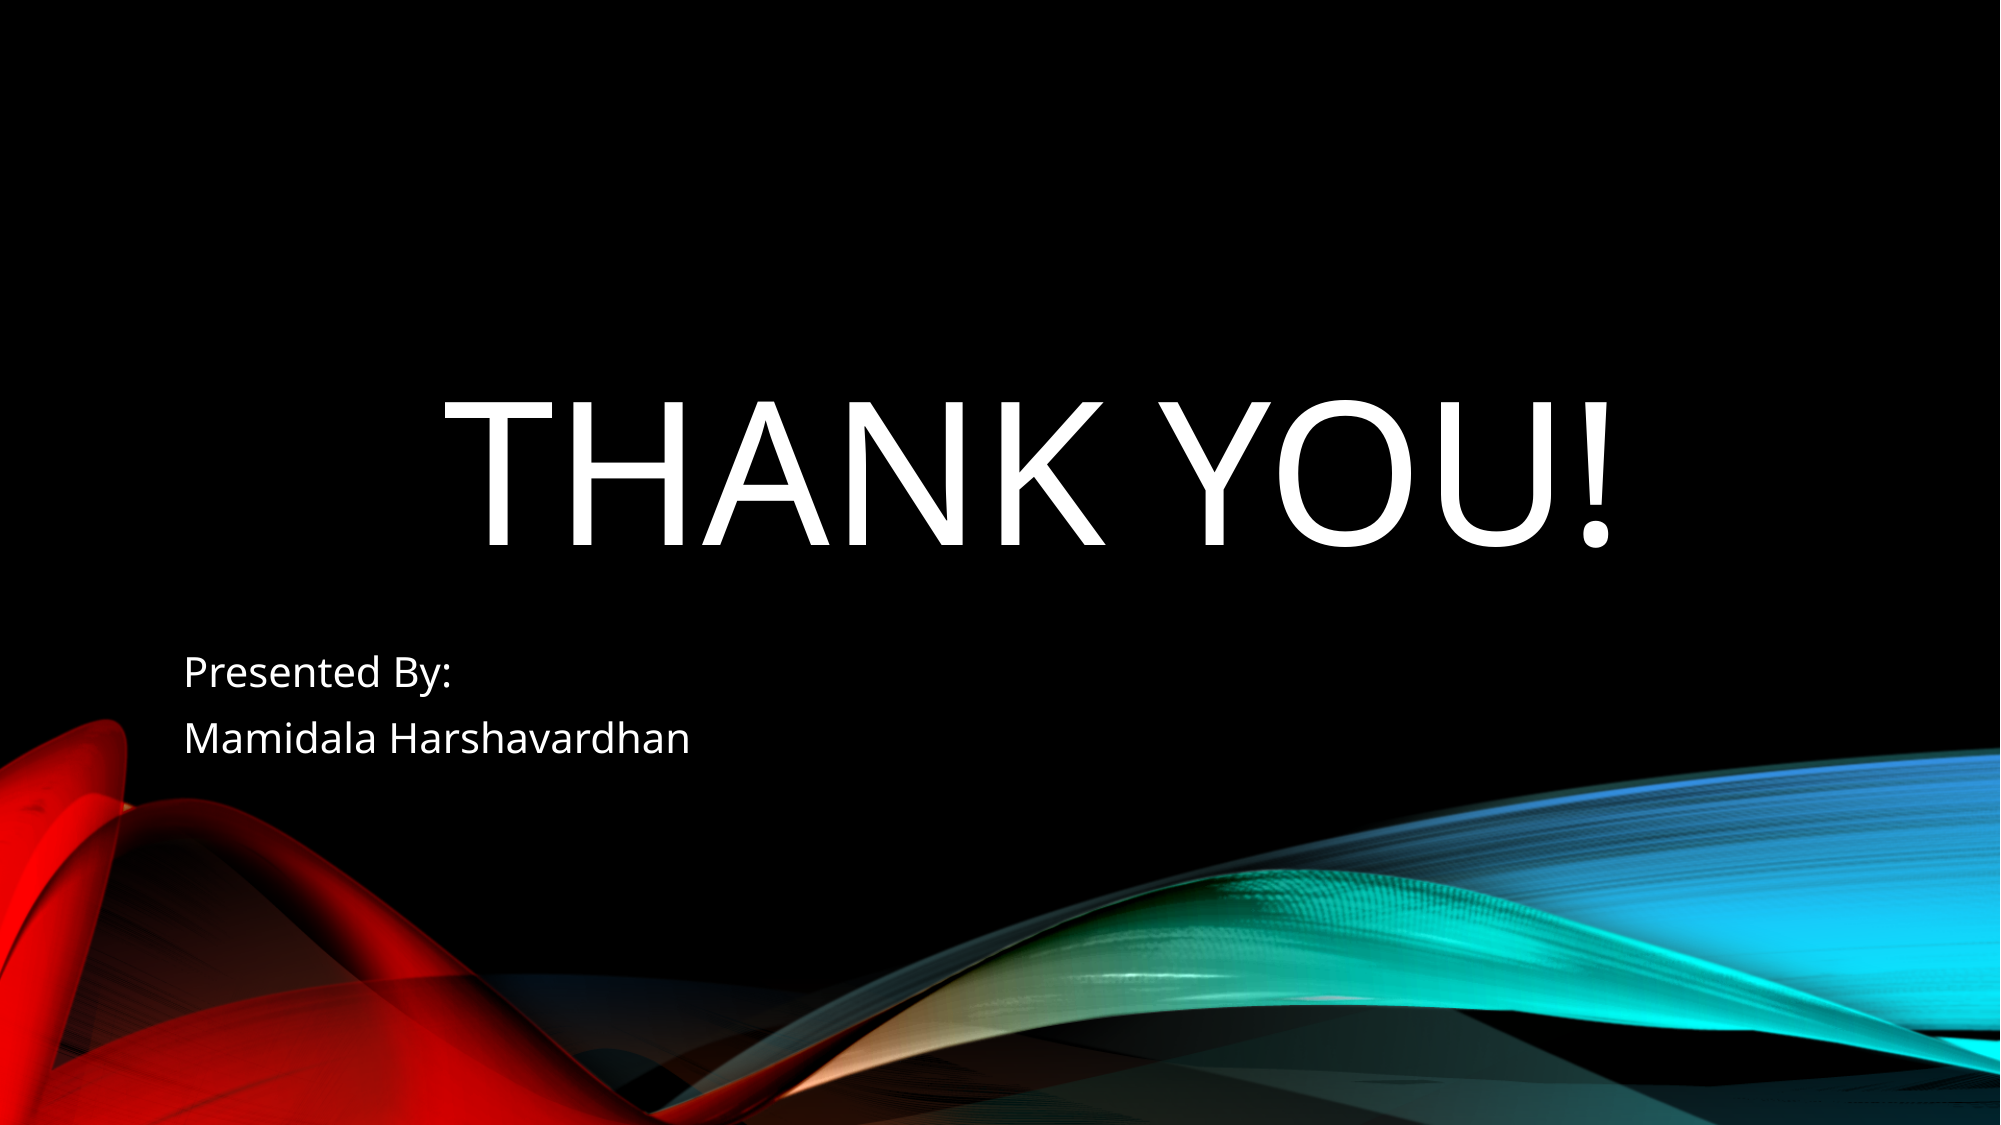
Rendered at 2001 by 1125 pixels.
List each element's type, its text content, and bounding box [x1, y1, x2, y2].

title Thank you! [428, 184, 1833, 597]
list Presented By: Mamidala Harshavardhan [168, 644, 1833, 809]
picture [0, 717, 2000, 1125]
